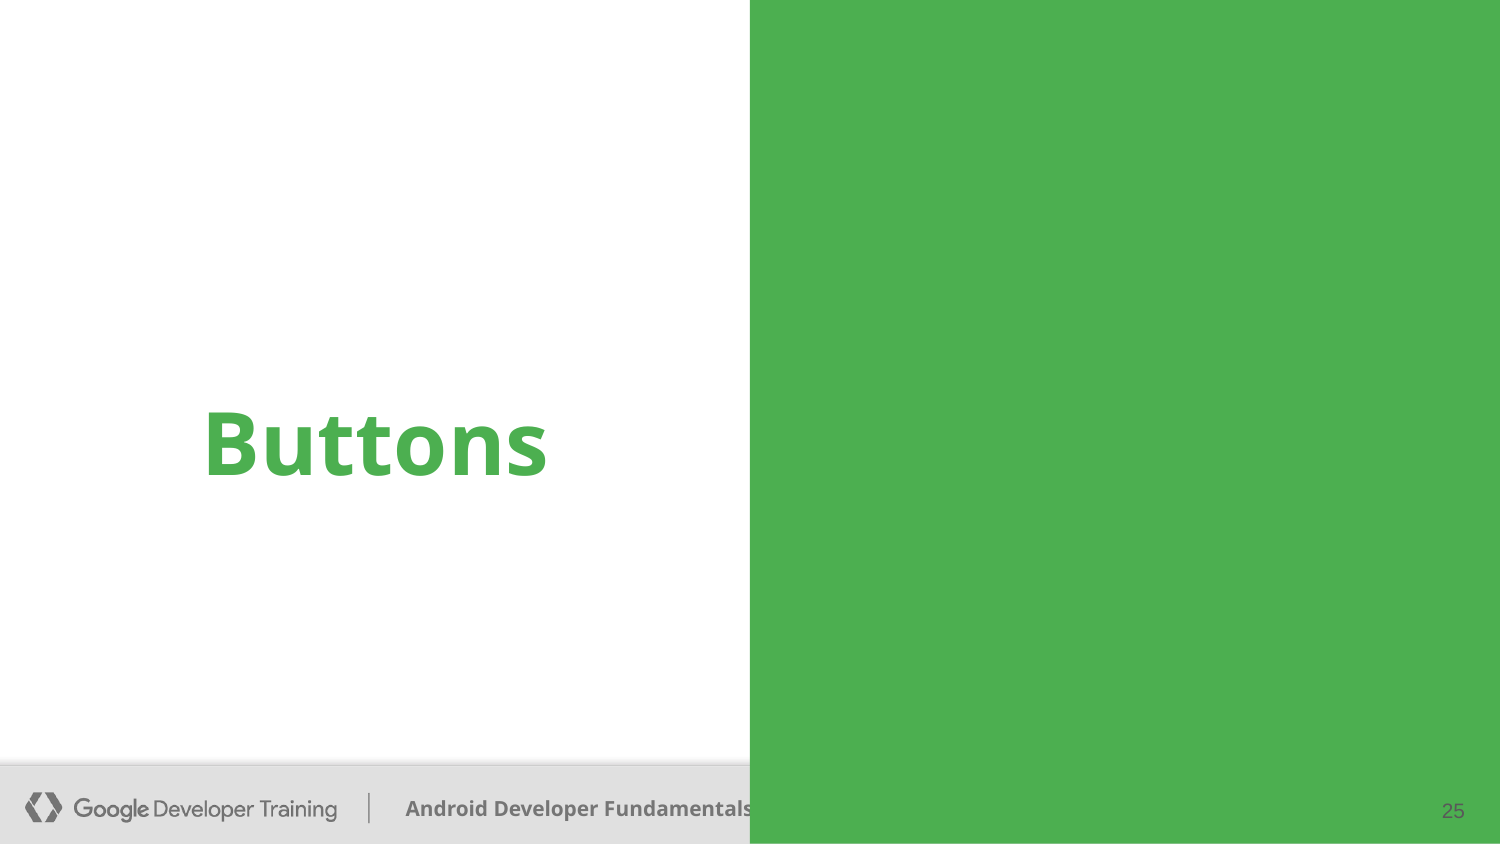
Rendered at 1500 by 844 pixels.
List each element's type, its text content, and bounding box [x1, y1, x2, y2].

slide_number 25 [1389, 777, 1480, 842]
title Buttons [43, 264, 708, 508]
picture [0, 0, 749, 844]
